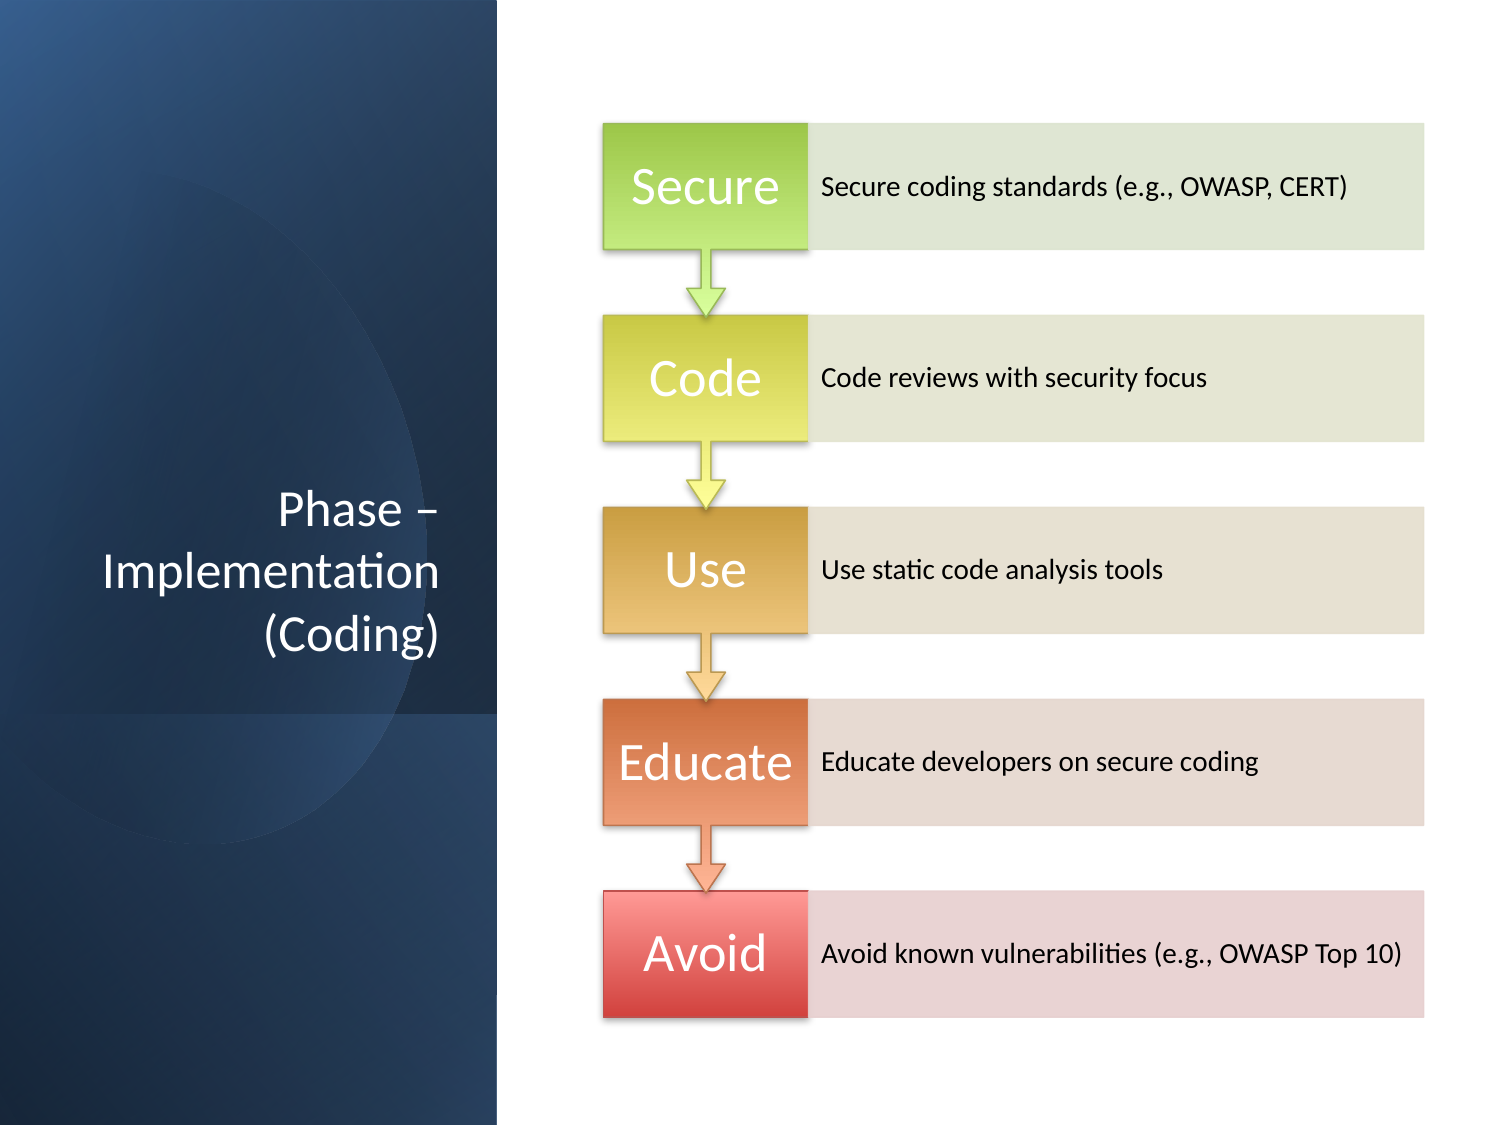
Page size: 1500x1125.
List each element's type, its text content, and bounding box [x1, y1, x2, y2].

text_box [497, 0, 1500, 1125]
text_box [603, 123, 1424, 1018]
title Phase – Implementation (Coding) [72, 276, 456, 670]
text_box [0, 0, 497, 1125]
